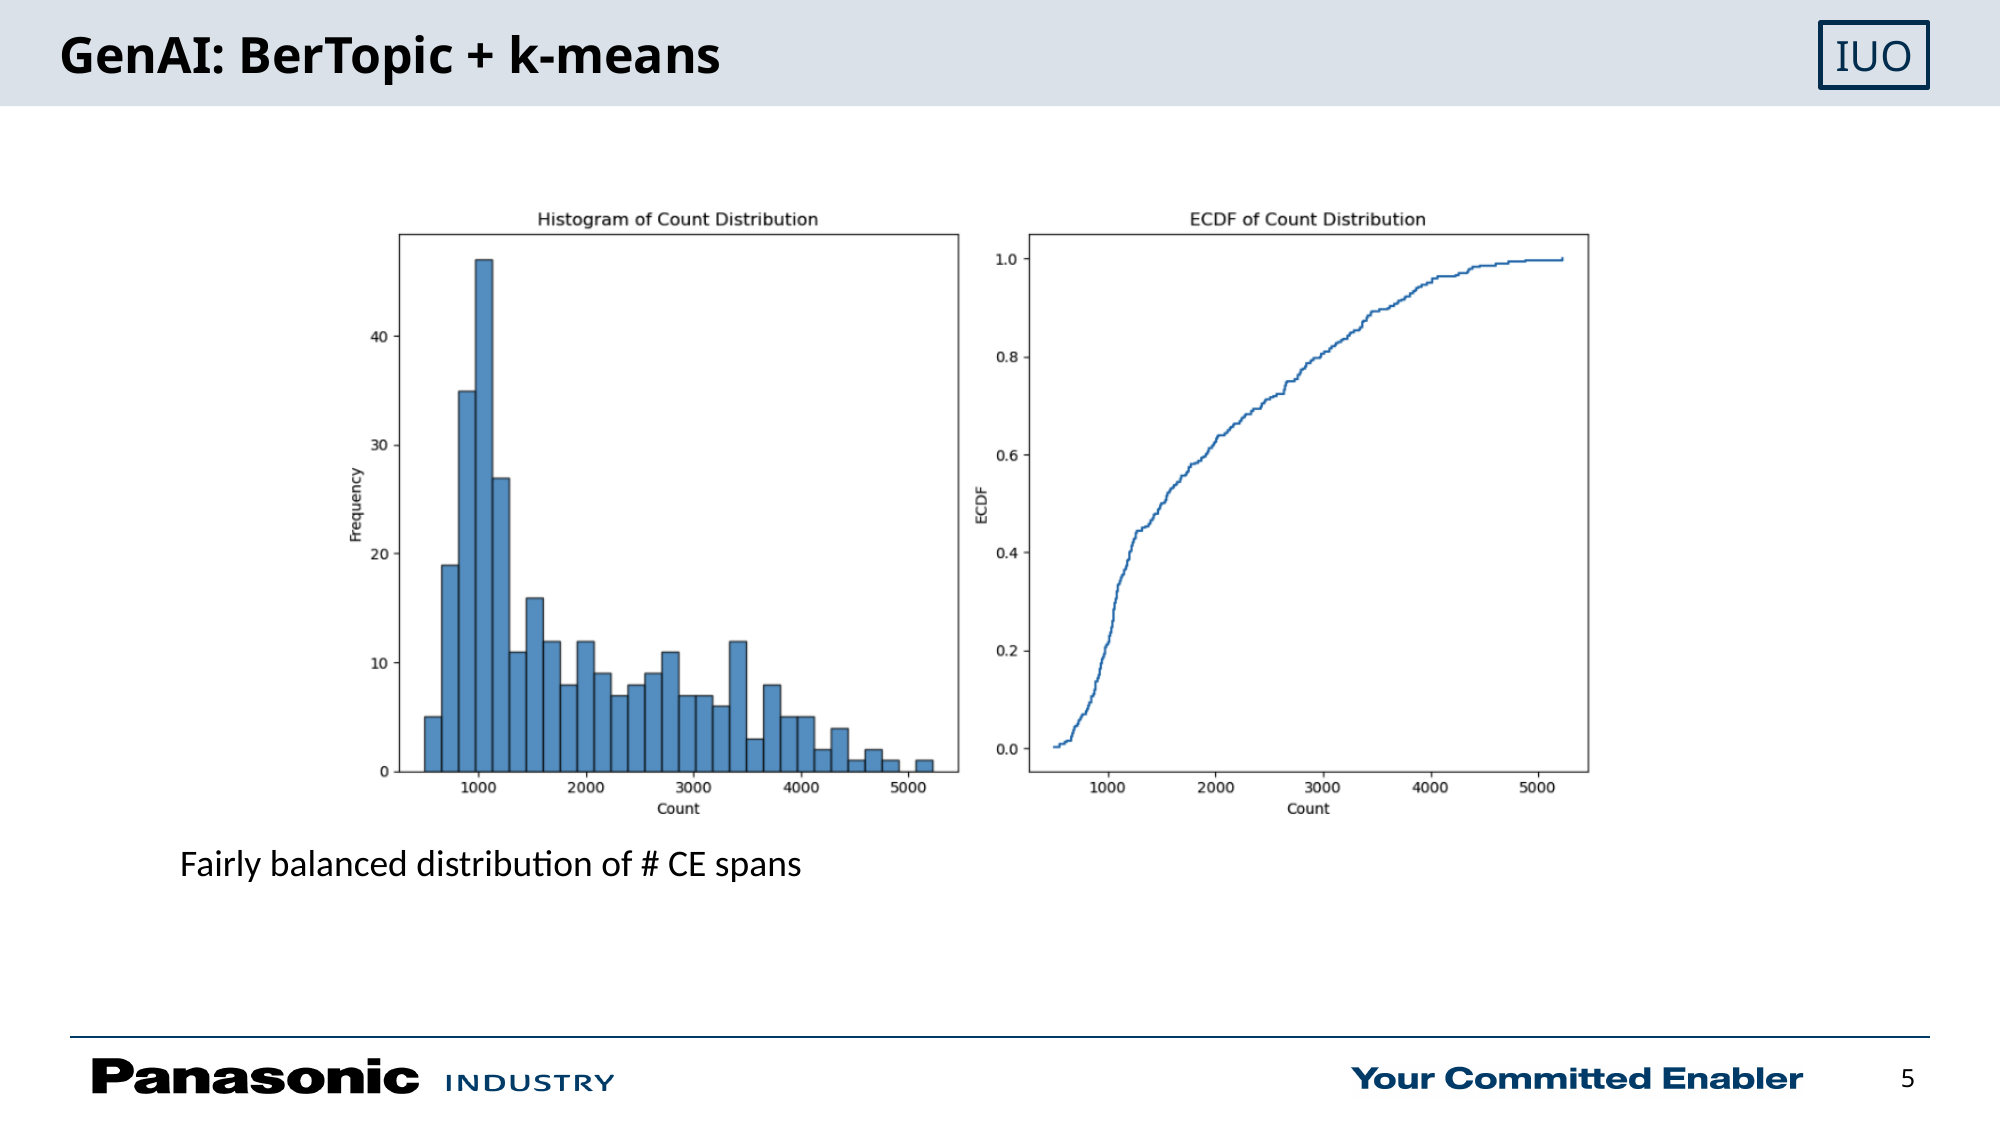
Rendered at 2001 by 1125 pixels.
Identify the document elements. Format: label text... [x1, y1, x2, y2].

picture [326, 201, 1602, 830]
picture [1351, 1063, 1804, 1099]
slide_number 4 [1826, 1050, 1930, 1110]
text_box Fairly balanced distribution of # CE spans [165, 831, 1879, 891]
picture [92, 1058, 614, 1094]
title GenAI: BerTopic + k-means [44, 30, 1840, 85]
